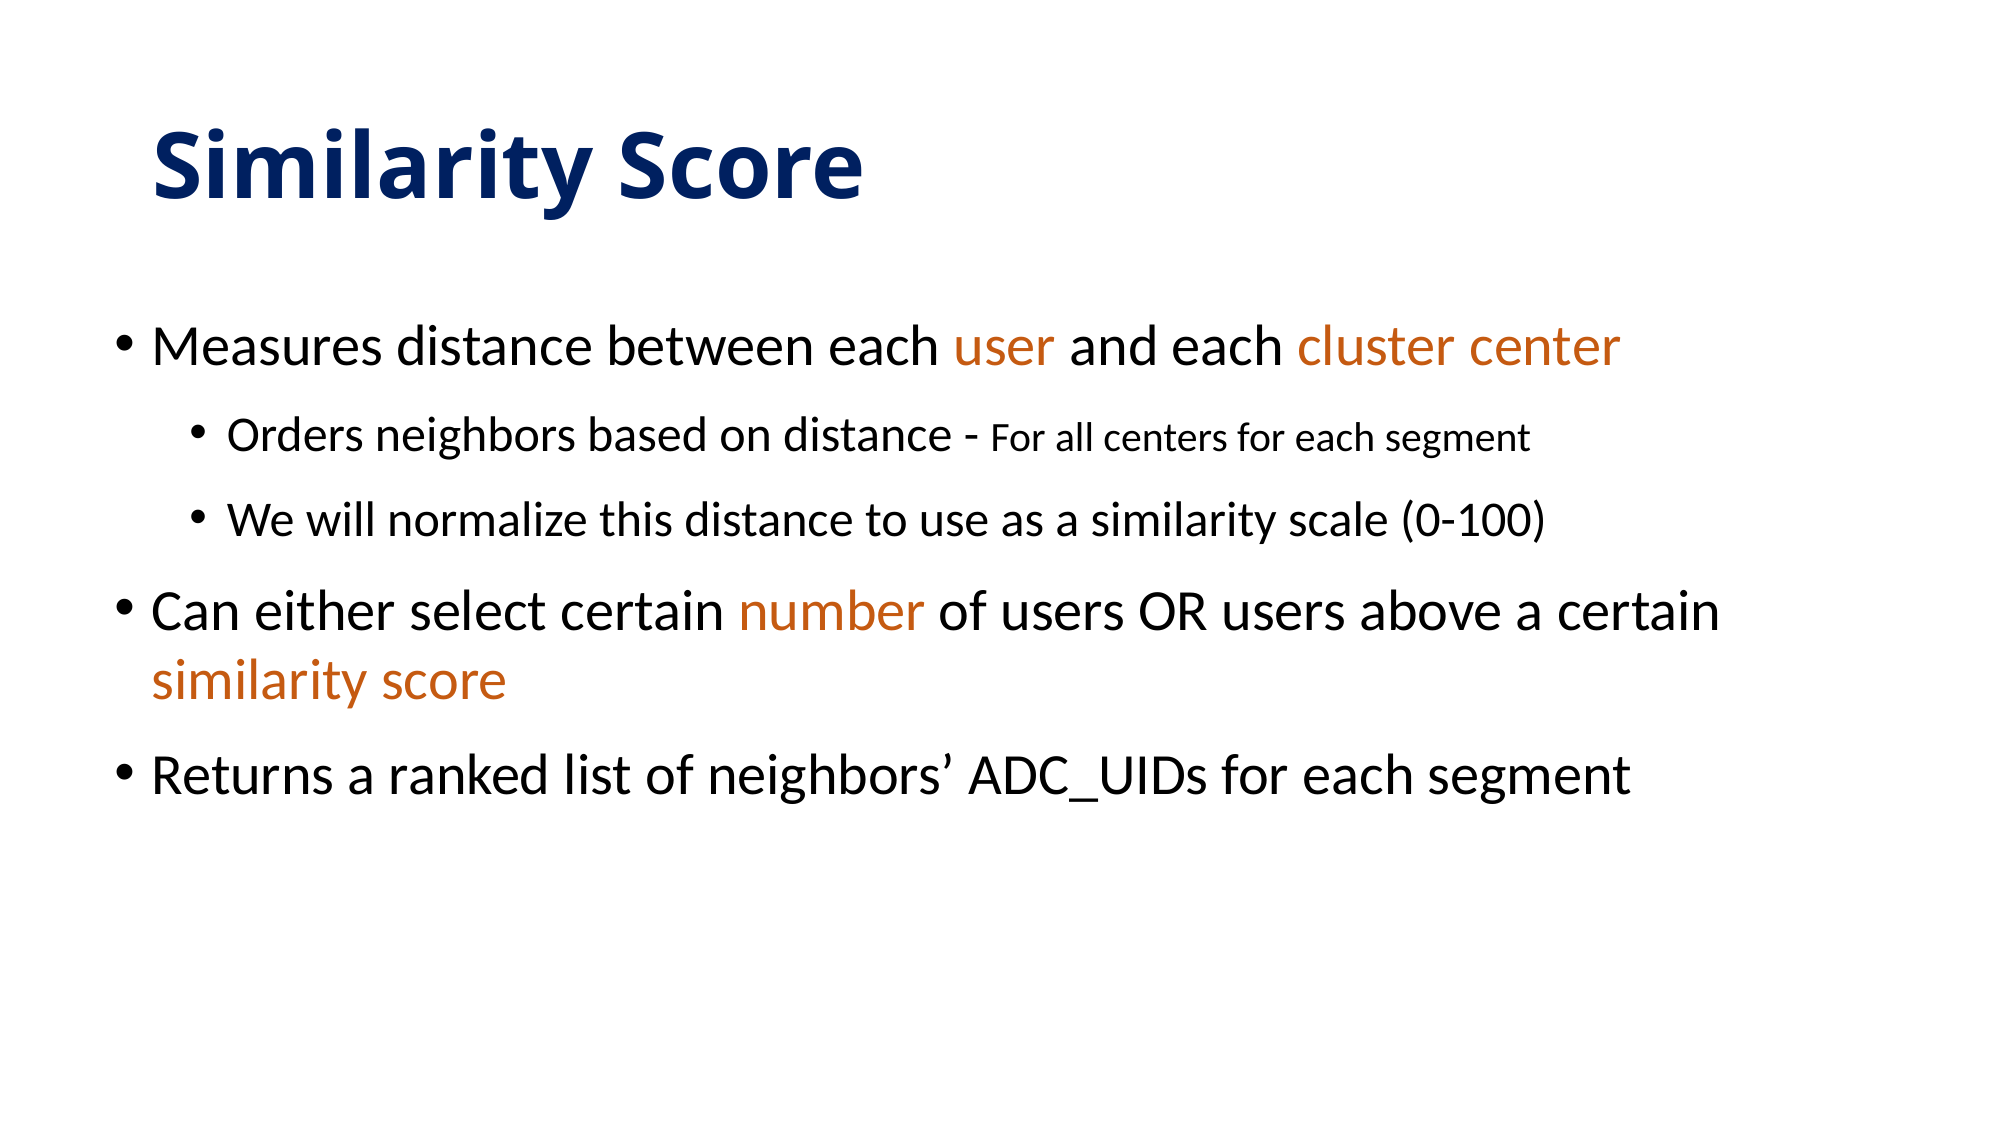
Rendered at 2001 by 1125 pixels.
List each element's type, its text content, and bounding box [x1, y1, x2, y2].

title Similarity Score [137, 59, 1863, 278]
list Measures distance between each user and each cluster center Orders neighbors based on distance - For all centers for each segment We will normalize this distance to use as a similarity scale (0-100) Can either select certain number of users OR users above a certain similarity score Returns a ranked list of neighbors’ ADC_UIDs for each segment [99, 299, 1884, 916]
